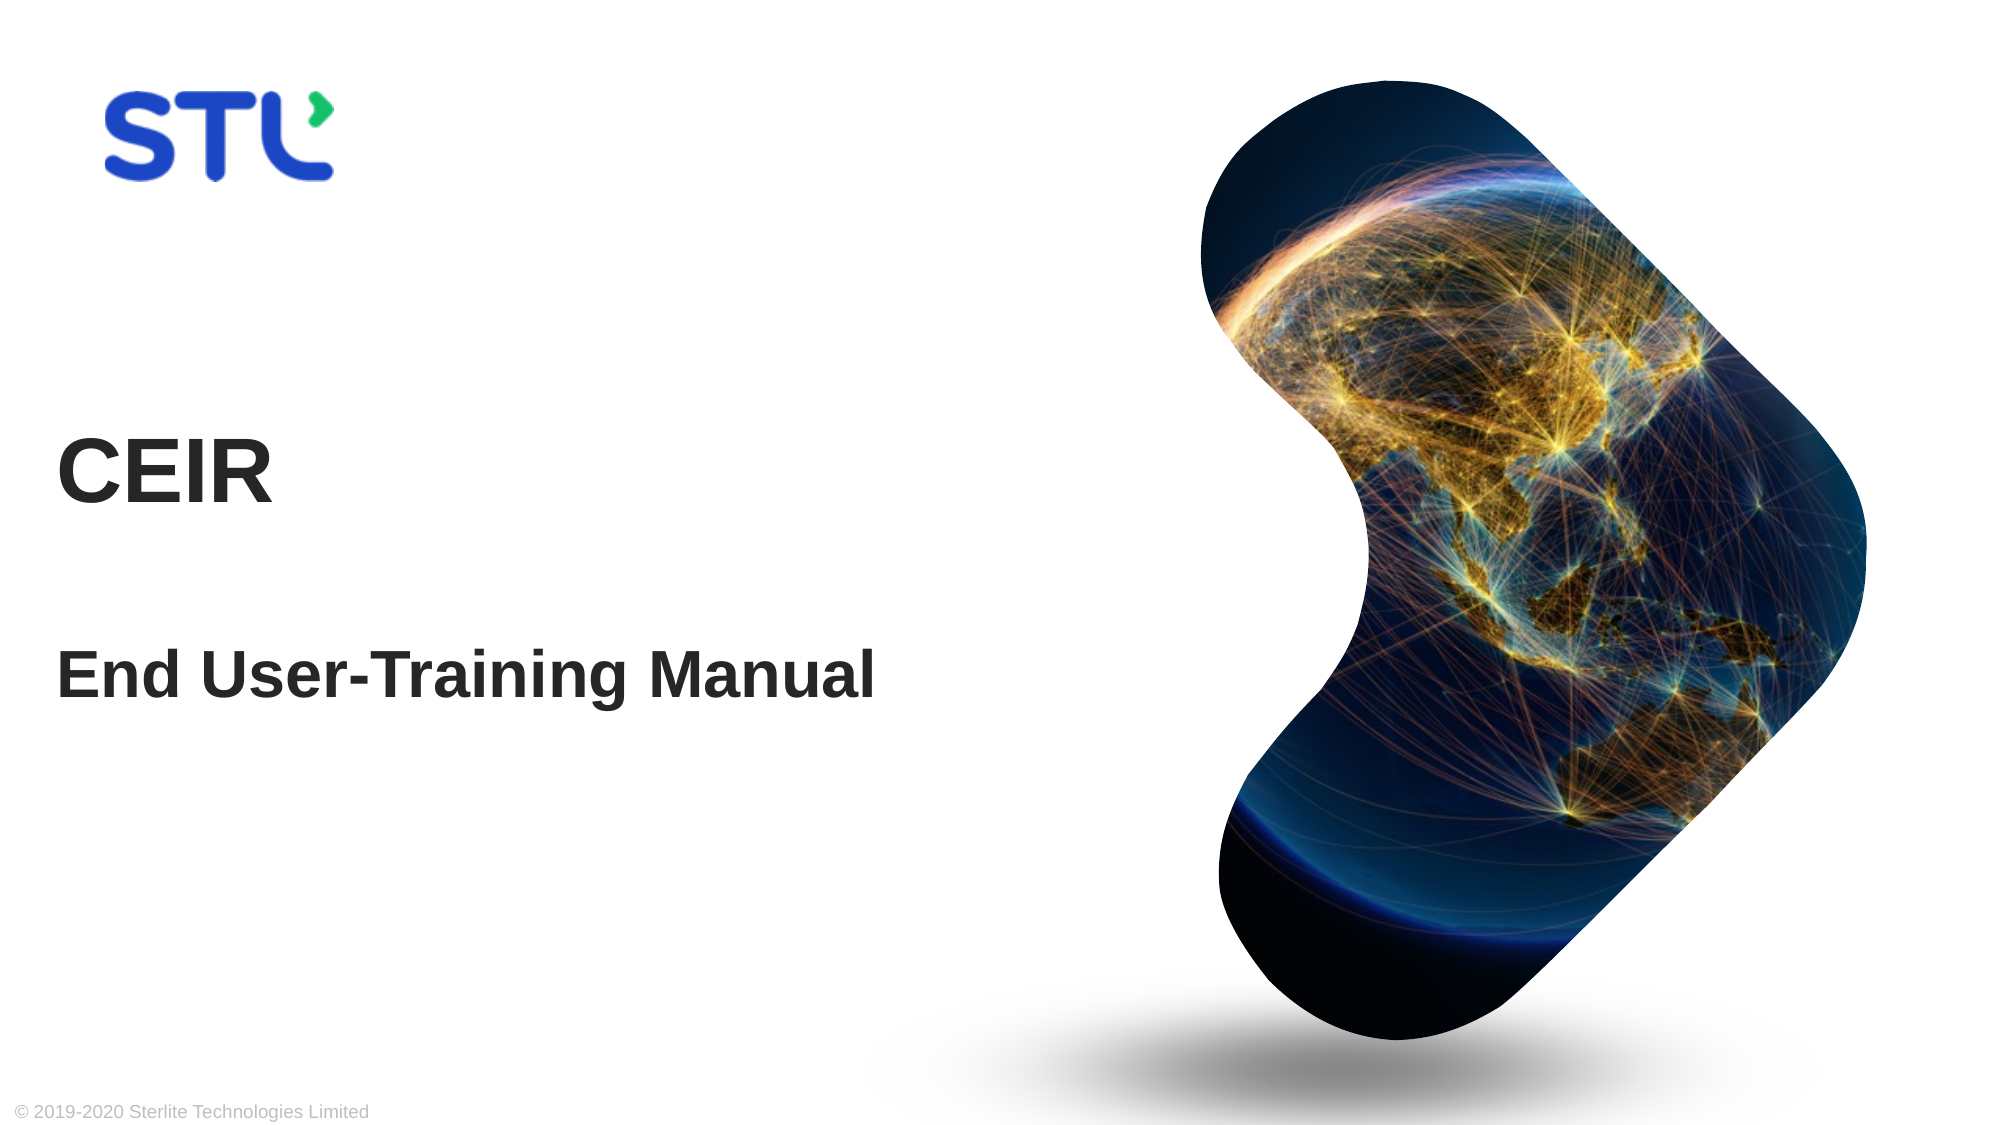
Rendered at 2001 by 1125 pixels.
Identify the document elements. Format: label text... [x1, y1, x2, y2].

picture [104, 91, 334, 182]
title CEIR End User-Training Manual [41, 329, 1200, 792]
picture [1200, 80, 1867, 1041]
footer © 2019-2020 Sterlite Technologies Limited [0, 1083, 455, 1125]
